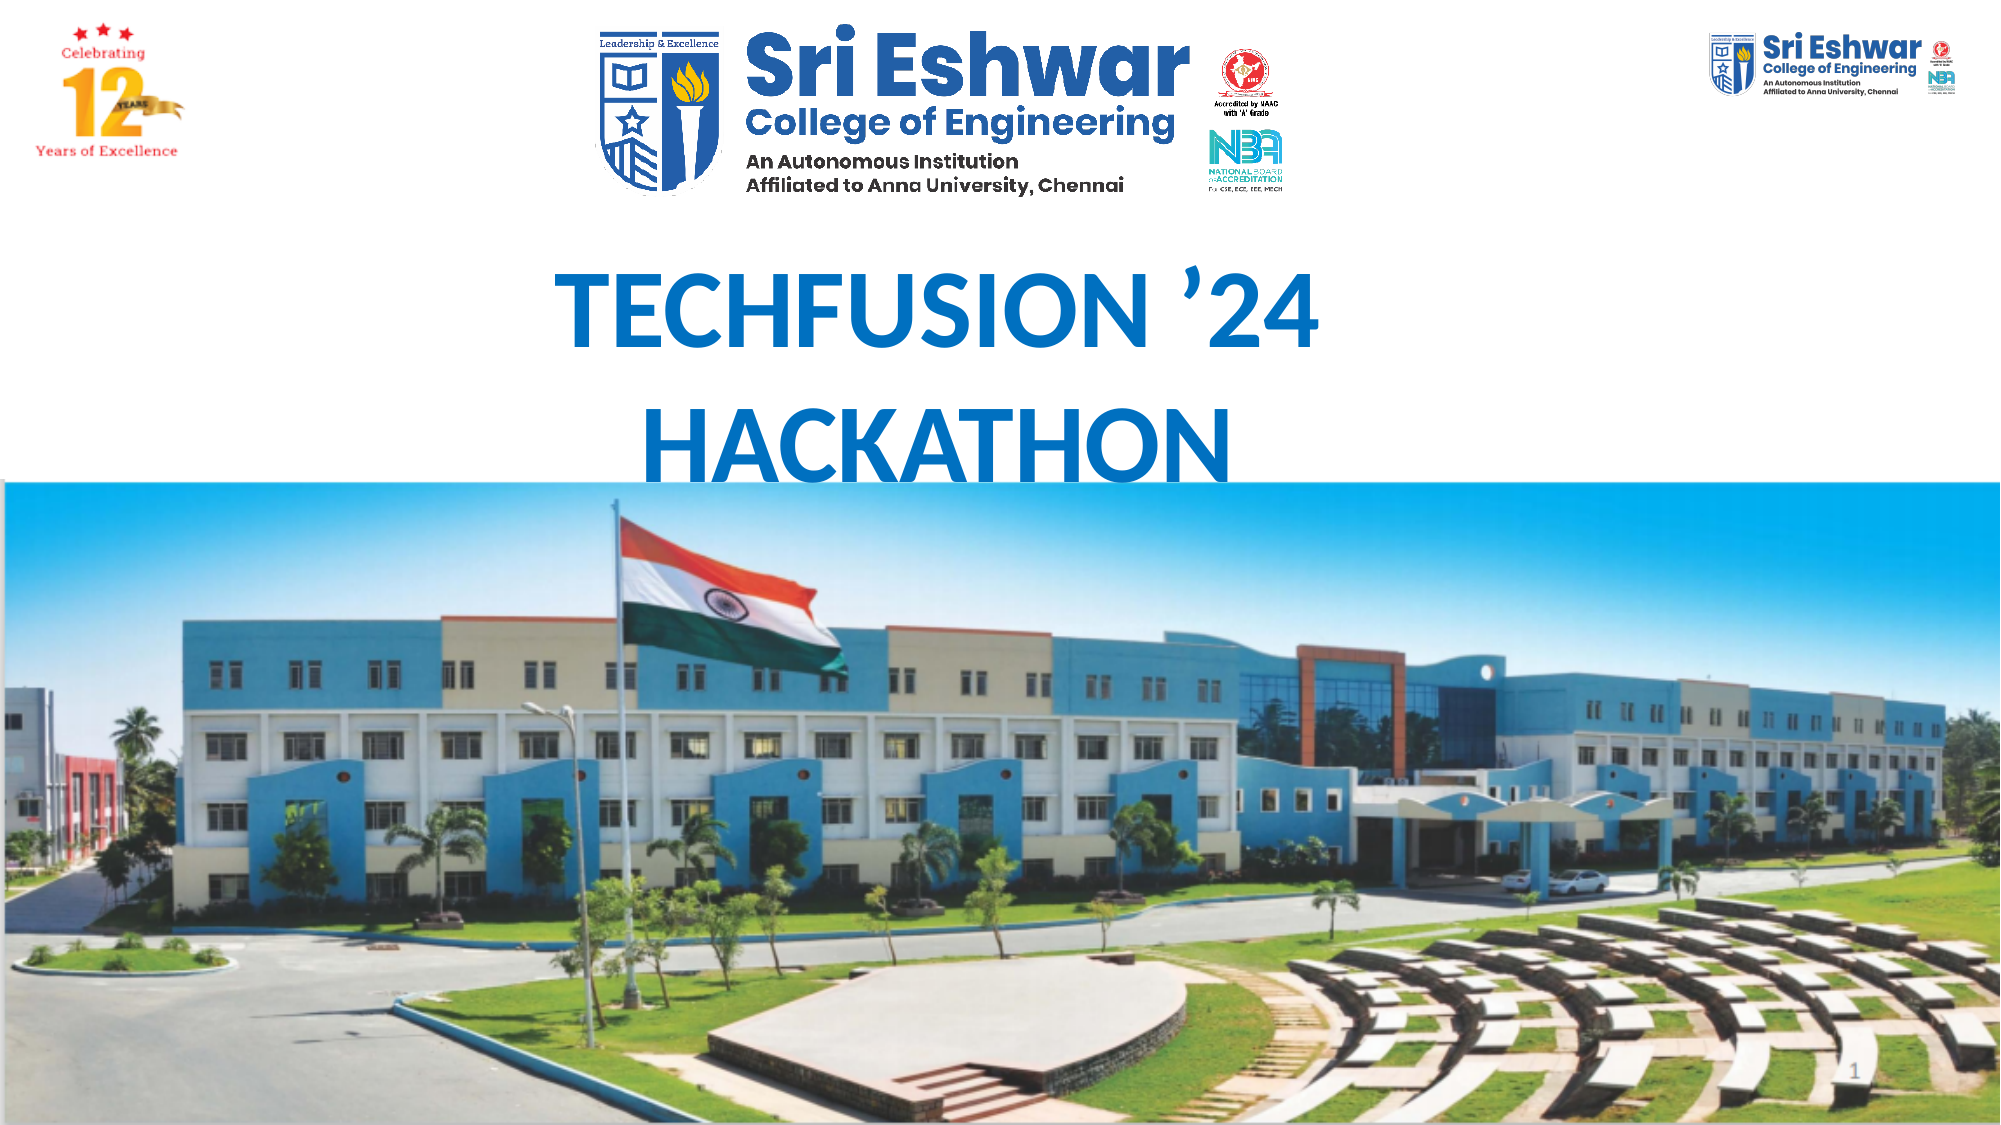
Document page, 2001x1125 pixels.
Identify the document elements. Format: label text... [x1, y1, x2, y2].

picture [0, 479, 2000, 1125]
picture [587, 18, 1289, 202]
picture [32, 18, 192, 160]
picture [1707, 30, 1957, 98]
text_box TECHFUSION ’24 HACKATHON [261, 227, 1615, 479]
